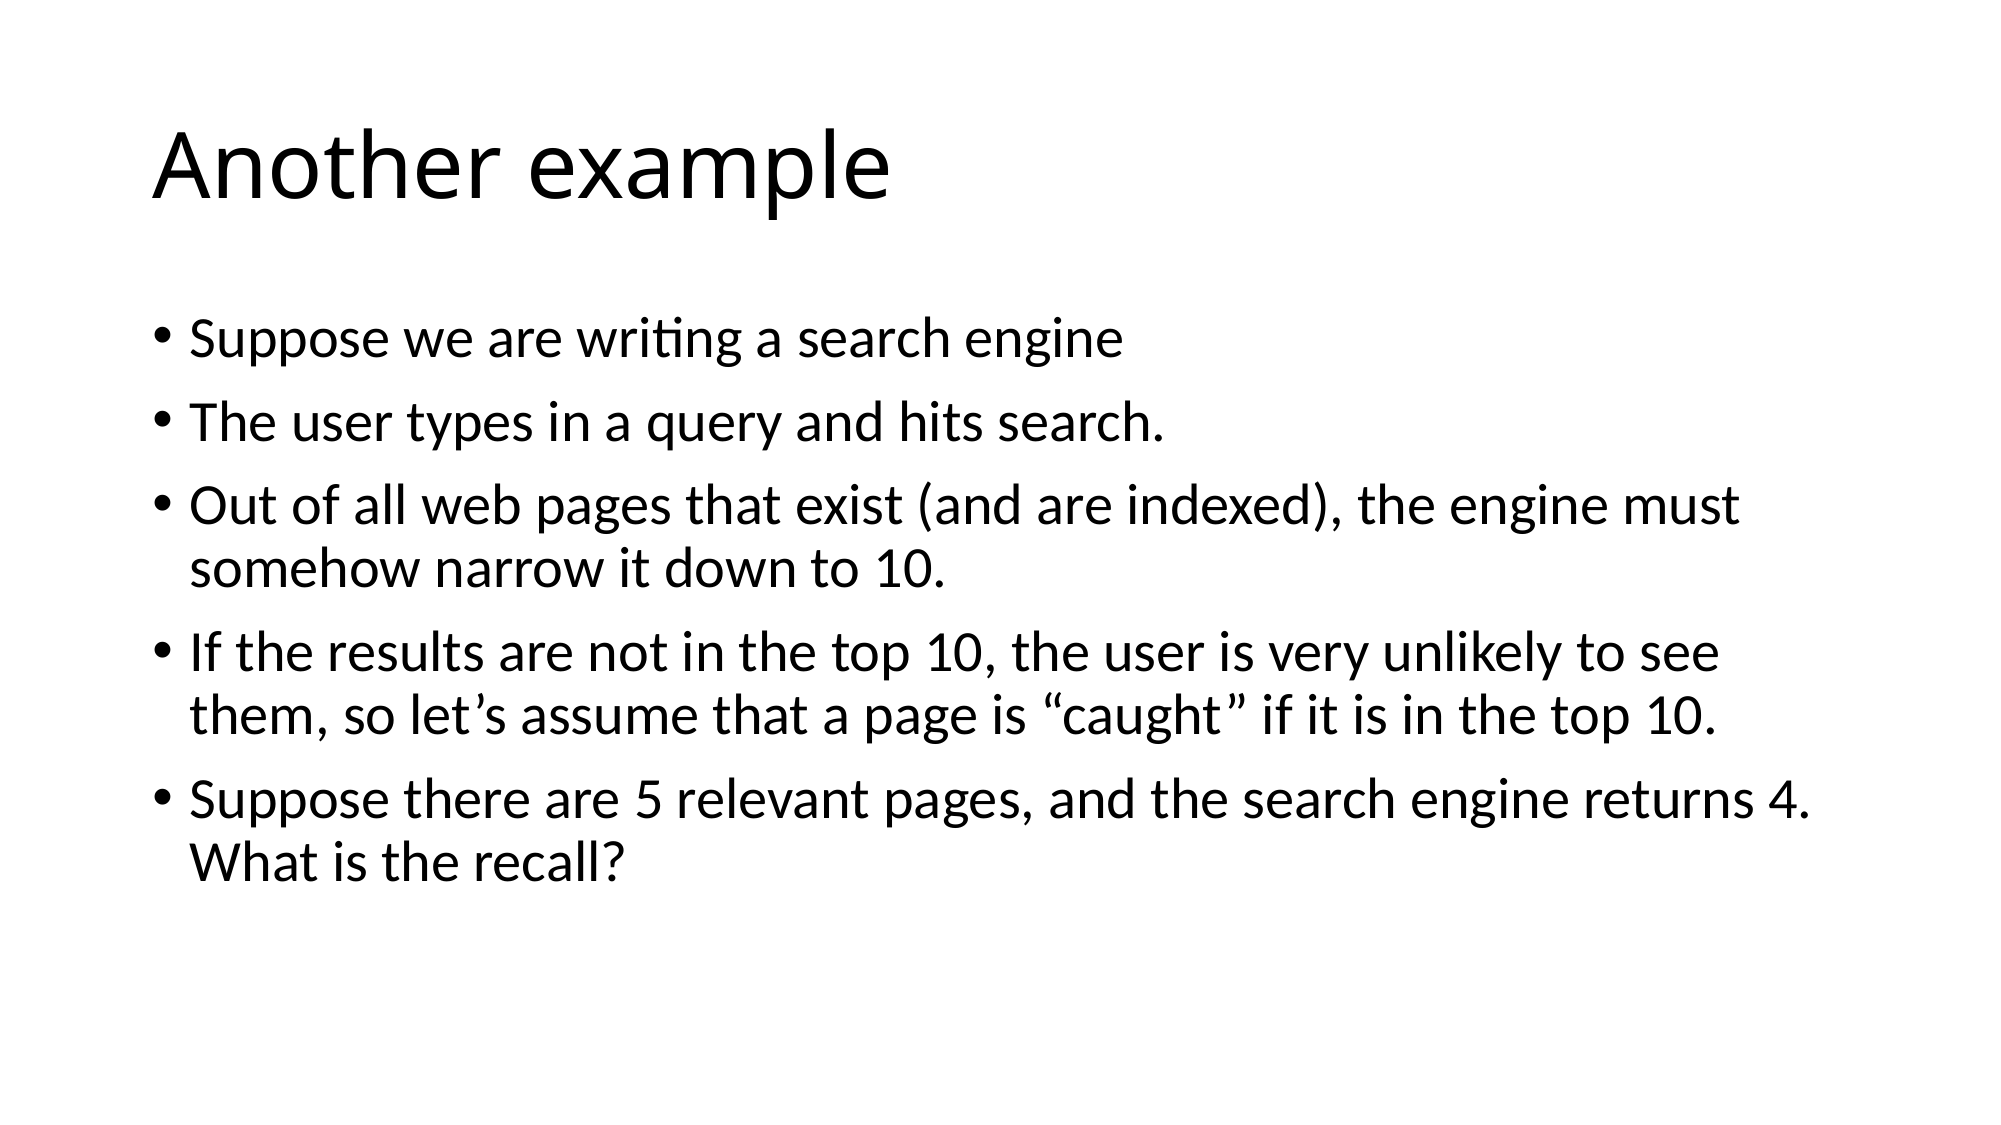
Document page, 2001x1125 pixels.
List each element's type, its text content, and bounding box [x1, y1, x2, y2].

list Suppose we are writing a search engine The user types in a query and hits search. Out of all web pages that exist (and are indexed), the engine must somehow narrow it down to 10. If the results are not in the top 10, the user is very unlikely to see them, so let’s assume that a page is “caught” if it is in the top 10. Suppose there are 5 relevant pages, and the search engine returns 4. What is the recall? [137, 299, 1863, 1014]
title Another example [137, 59, 1863, 278]
